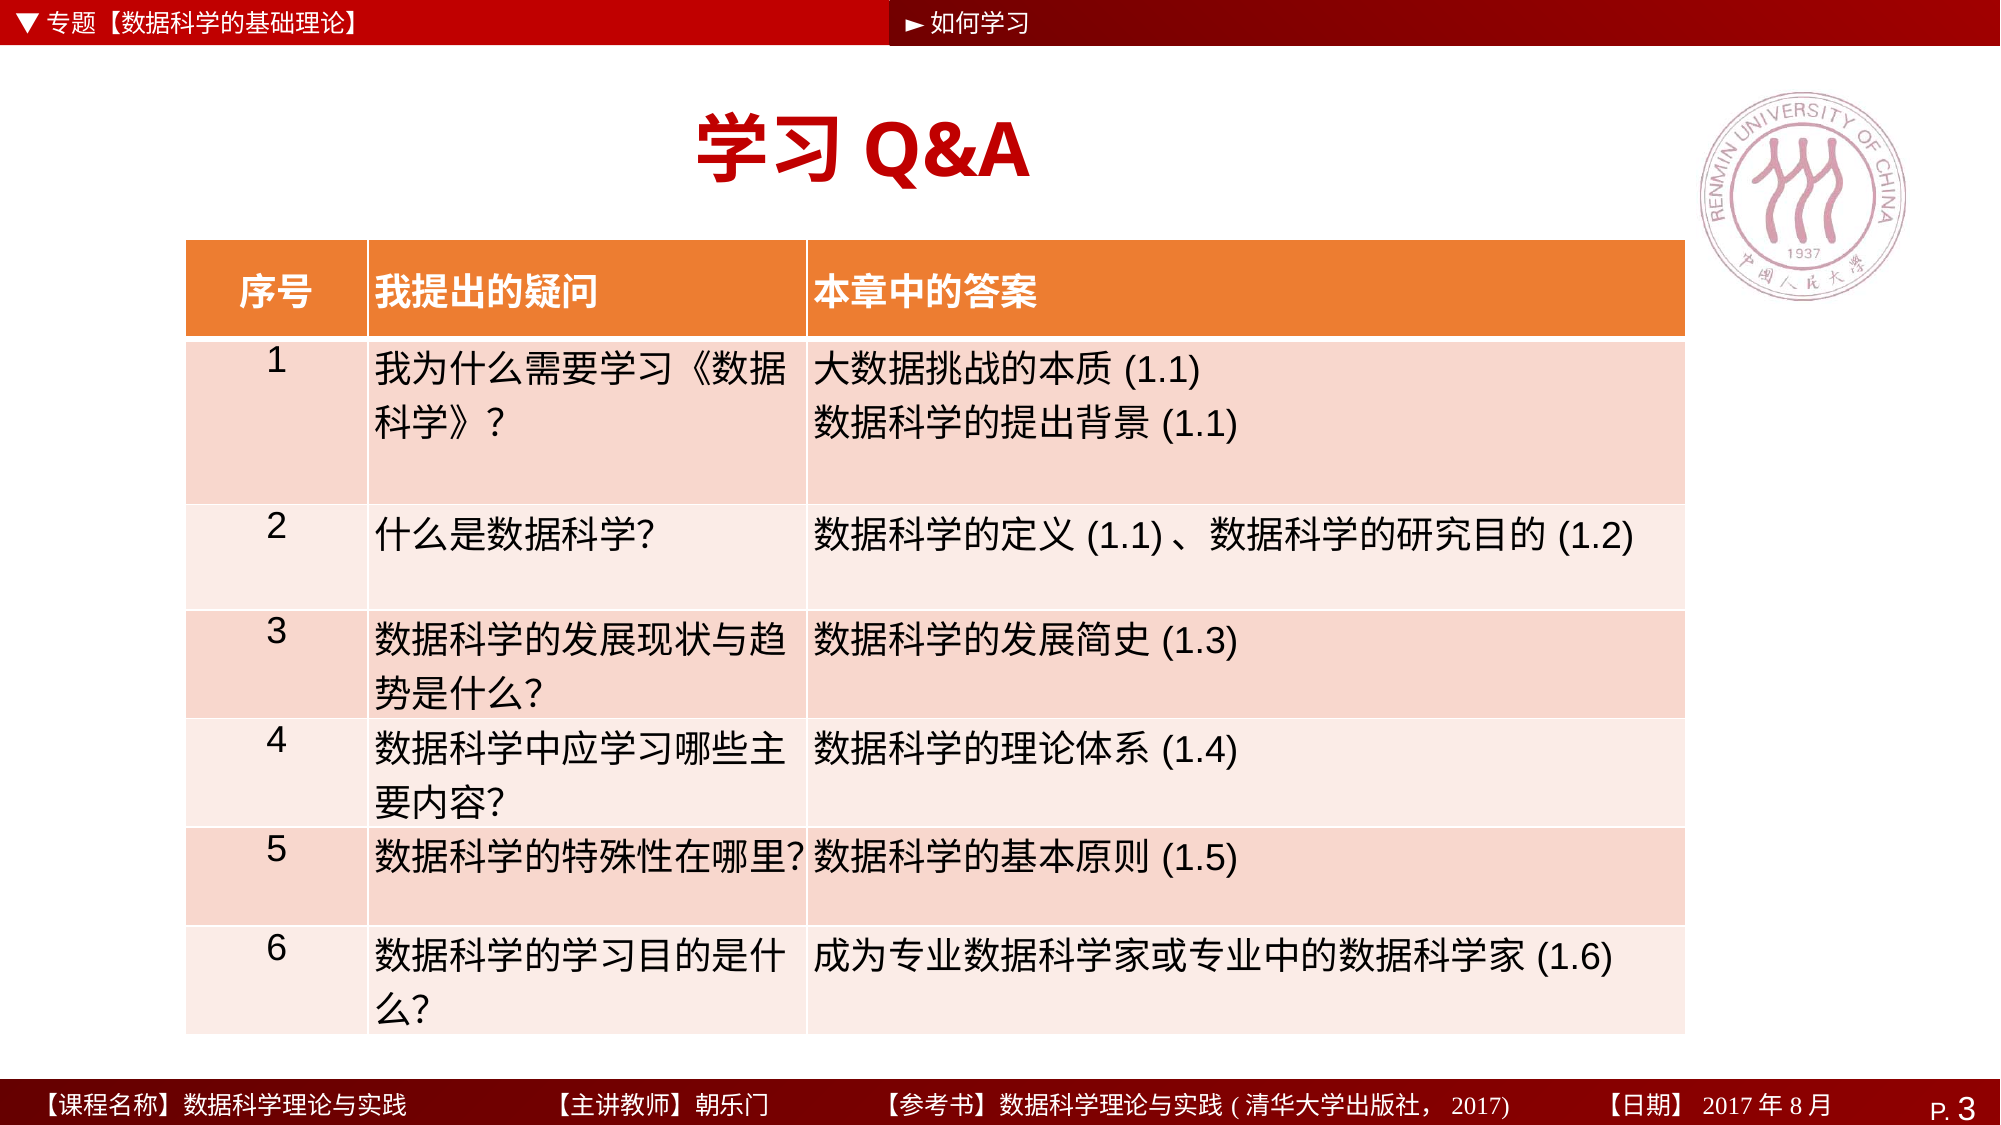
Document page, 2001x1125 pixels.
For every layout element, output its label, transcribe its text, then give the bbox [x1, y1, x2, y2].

table_cell 数据科学的发展现状与趋势是什么？ [369, 611, 806, 718]
table_cell 数据科学的发展简史(1.3) [808, 611, 1685, 718]
picture [1696, 89, 1910, 304]
list ▼专题【数据科学的基础理论】 [0, 0, 725, 43]
table_cell 4 [186, 719, 367, 826]
table_cell 数据科学中应学习哪些主要内容？ [369, 719, 806, 826]
table_cell 大数据挑战的本质(1.1) 数据科学的提出背景(1.1) [808, 342, 1685, 504]
table_cell 数据科学的基本原则(1.5) [808, 828, 1685, 925]
table_cell 5 [186, 828, 367, 925]
list ►如何学习 [890, 0, 1249, 43]
table_cell 数据科学的特殊性在哪里？ [369, 828, 806, 925]
table_header 本章中的答案 [808, 240, 1685, 336]
table_header 序号 [186, 240, 367, 336]
table_cell 什么是数据科学？ [369, 505, 806, 609]
table_cell 我为什么需要学习《数据科学》？ [369, 342, 806, 504]
table_cell 3 [186, 611, 367, 718]
title 学习Q&A [42, 79, 1683, 215]
table_cell 2 [186, 505, 367, 609]
table_cell 数据科学的理论体系(1.4) [808, 719, 1685, 826]
table_cell 1 [186, 342, 367, 504]
table_cell 成为专业数据科学家或专业中的数据科学家(1.6) [808, 927, 1685, 1034]
table_cell 6 [186, 927, 367, 1034]
table_header 我提出的疑问 [369, 240, 806, 336]
table_cell 数据科学的学习目的是什么？ [369, 927, 806, 1034]
table_cell 数据科学的定义(1.1)、数据科学的研究目的(1.2) [808, 505, 1685, 609]
